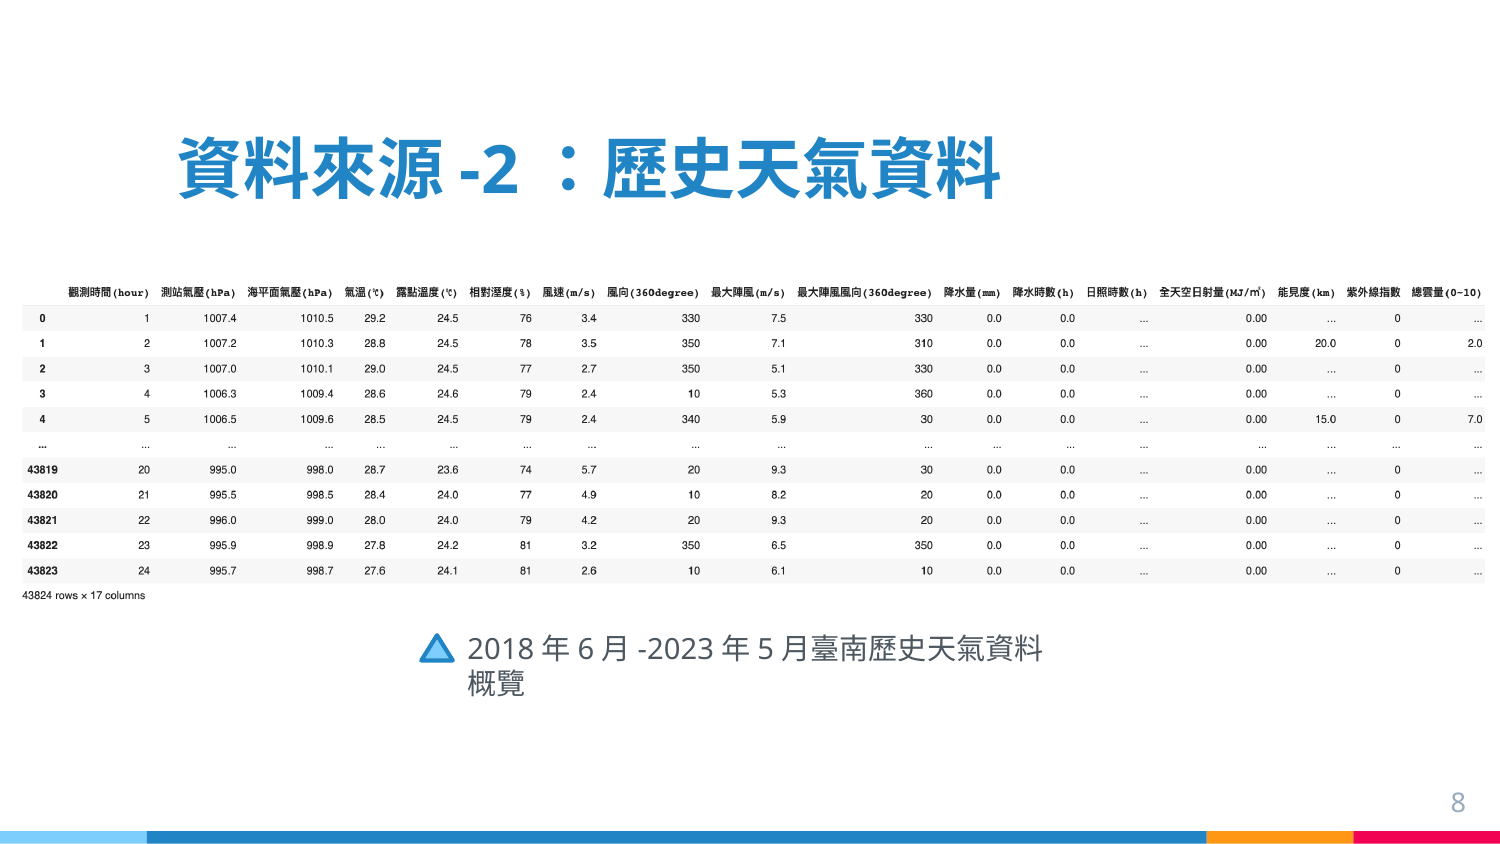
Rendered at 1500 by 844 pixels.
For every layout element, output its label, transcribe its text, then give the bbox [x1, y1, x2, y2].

text_box 2018年6月-2023年5月臺南歷史天氣資料概覽 [452, 622, 1080, 708]
slide_number 8 [1391, 770, 1482, 822]
text_box 資料來源-2：歷史天氣資料 [143, 81, 1204, 222]
text_box [419, 633, 455, 663]
picture [15, 276, 1485, 607]
